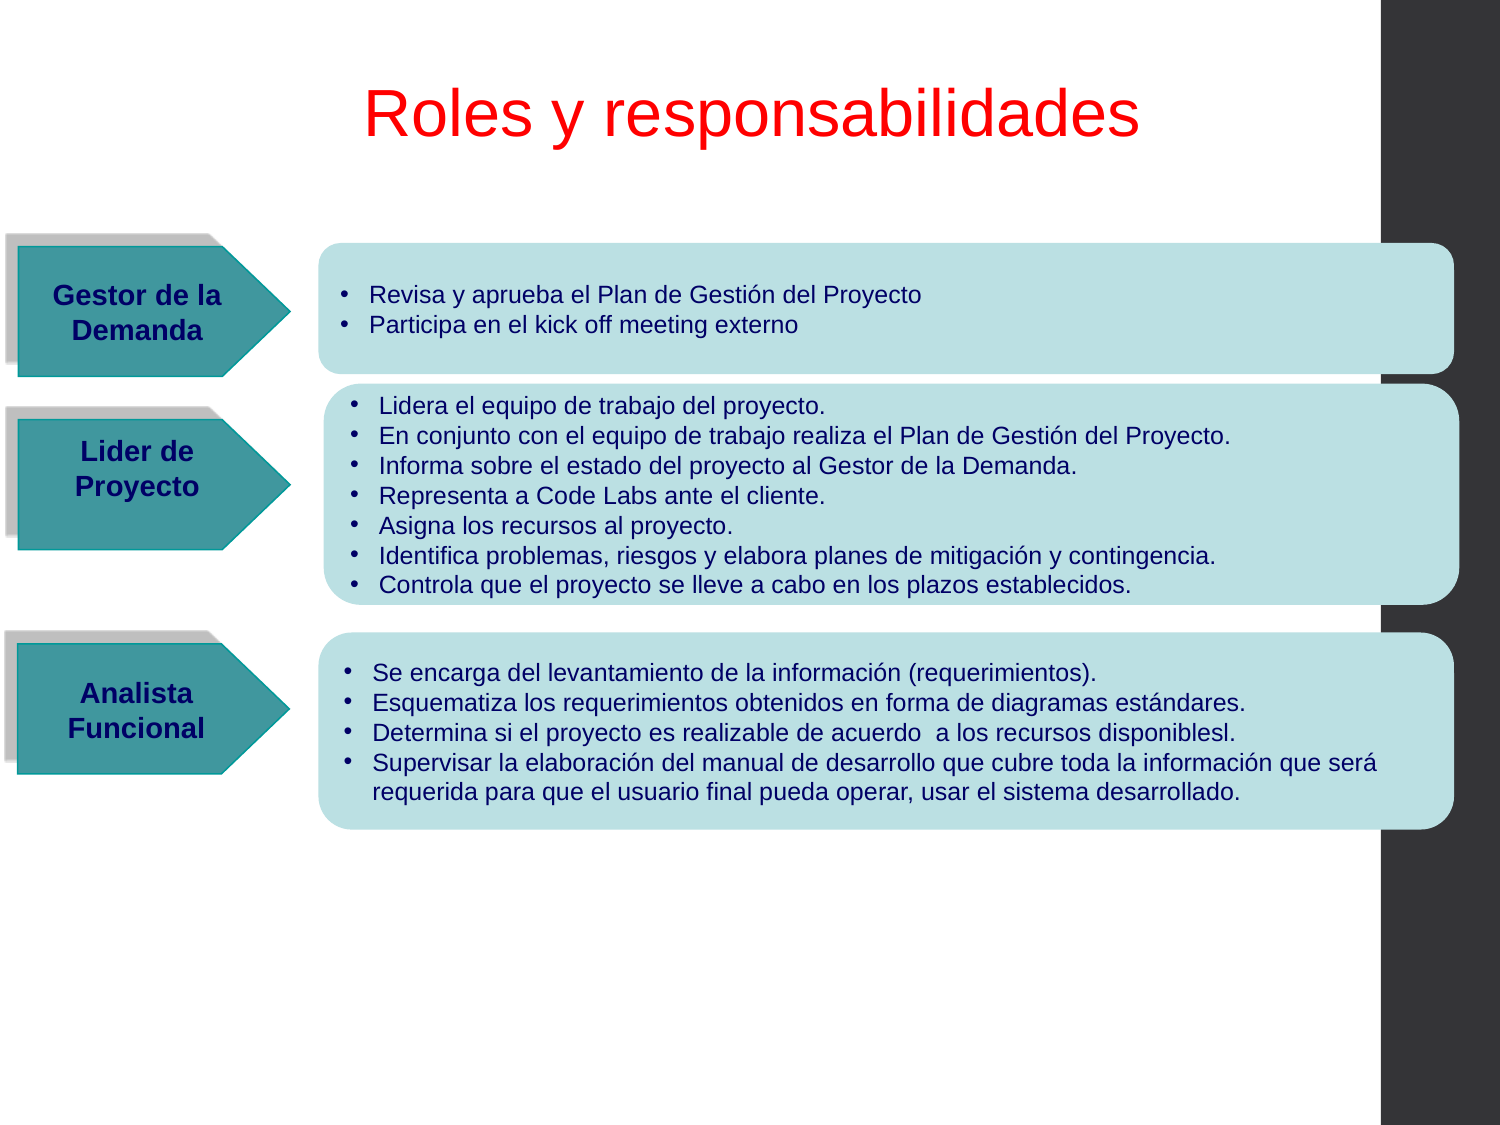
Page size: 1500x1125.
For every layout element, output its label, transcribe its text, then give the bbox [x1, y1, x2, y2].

text_box Revisa y aprueba el Plan de Gestión del Proyecto Participa en el kick off meeting externo [319, 243, 1454, 374]
text_box Roles y responsabilidades [348, 62, 1368, 158]
text_box Gestor de la Demanda [18, 246, 291, 377]
text_box Analista Funcional [17, 643, 290, 774]
text_box Se encarga del levantamiento de la información (requerimientos). Esquematiza los requerimientos obtenidos en forma de diagramas estándares. Determina si el proyecto es realizable de acuerdo a los recursos disponiblesl. Supervisar la elaboración del manual de desarrollo que cubre toda la información que será requerida para que el usuario final pueda operar, usar el sistema desarrollado. [319, 633, 1454, 829]
text_box Lidera el equipo de trabajo del proyecto. En conjunto con el equipo de trabajo realiza el Plan de Gestión del Proyecto. Informa sobre el estado del proyecto al Gestor de la Demanda. Representa a Code Labs ante el cliente. Asigna los recursos al proyecto. Identifica problemas, riesgos y elabora planes de mitigación y contingencia. Controla que el proyecto se lleve a cabo en los plazos establecidos. [324, 384, 1459, 605]
text_box Lider de Proyecto [18, 419, 291, 550]
